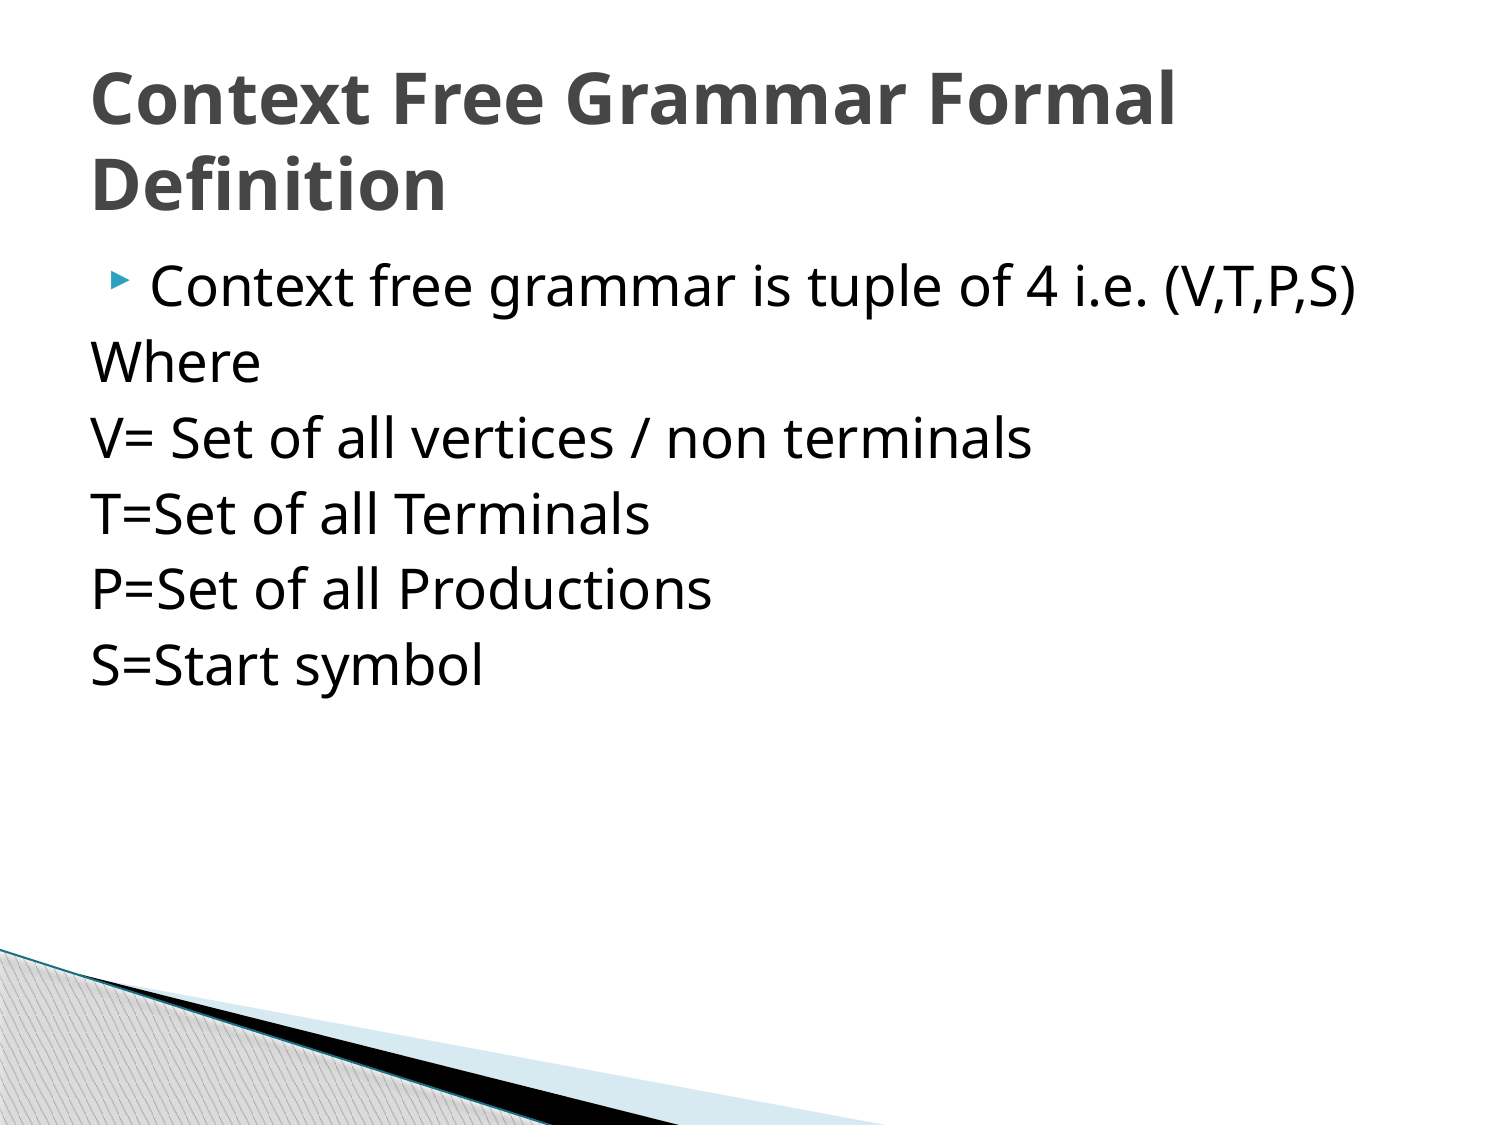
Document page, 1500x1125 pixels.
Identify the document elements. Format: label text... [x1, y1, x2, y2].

title Context Free Grammar Formal Definition [75, 45, 1425, 233]
list Context free grammar is tuple of 4 i.e. (V,T,P,S) Where V= Set of all vertices / non terminals T=Set of all Terminals P=Set of all Productions S=Start symbol [75, 242, 1425, 986]
